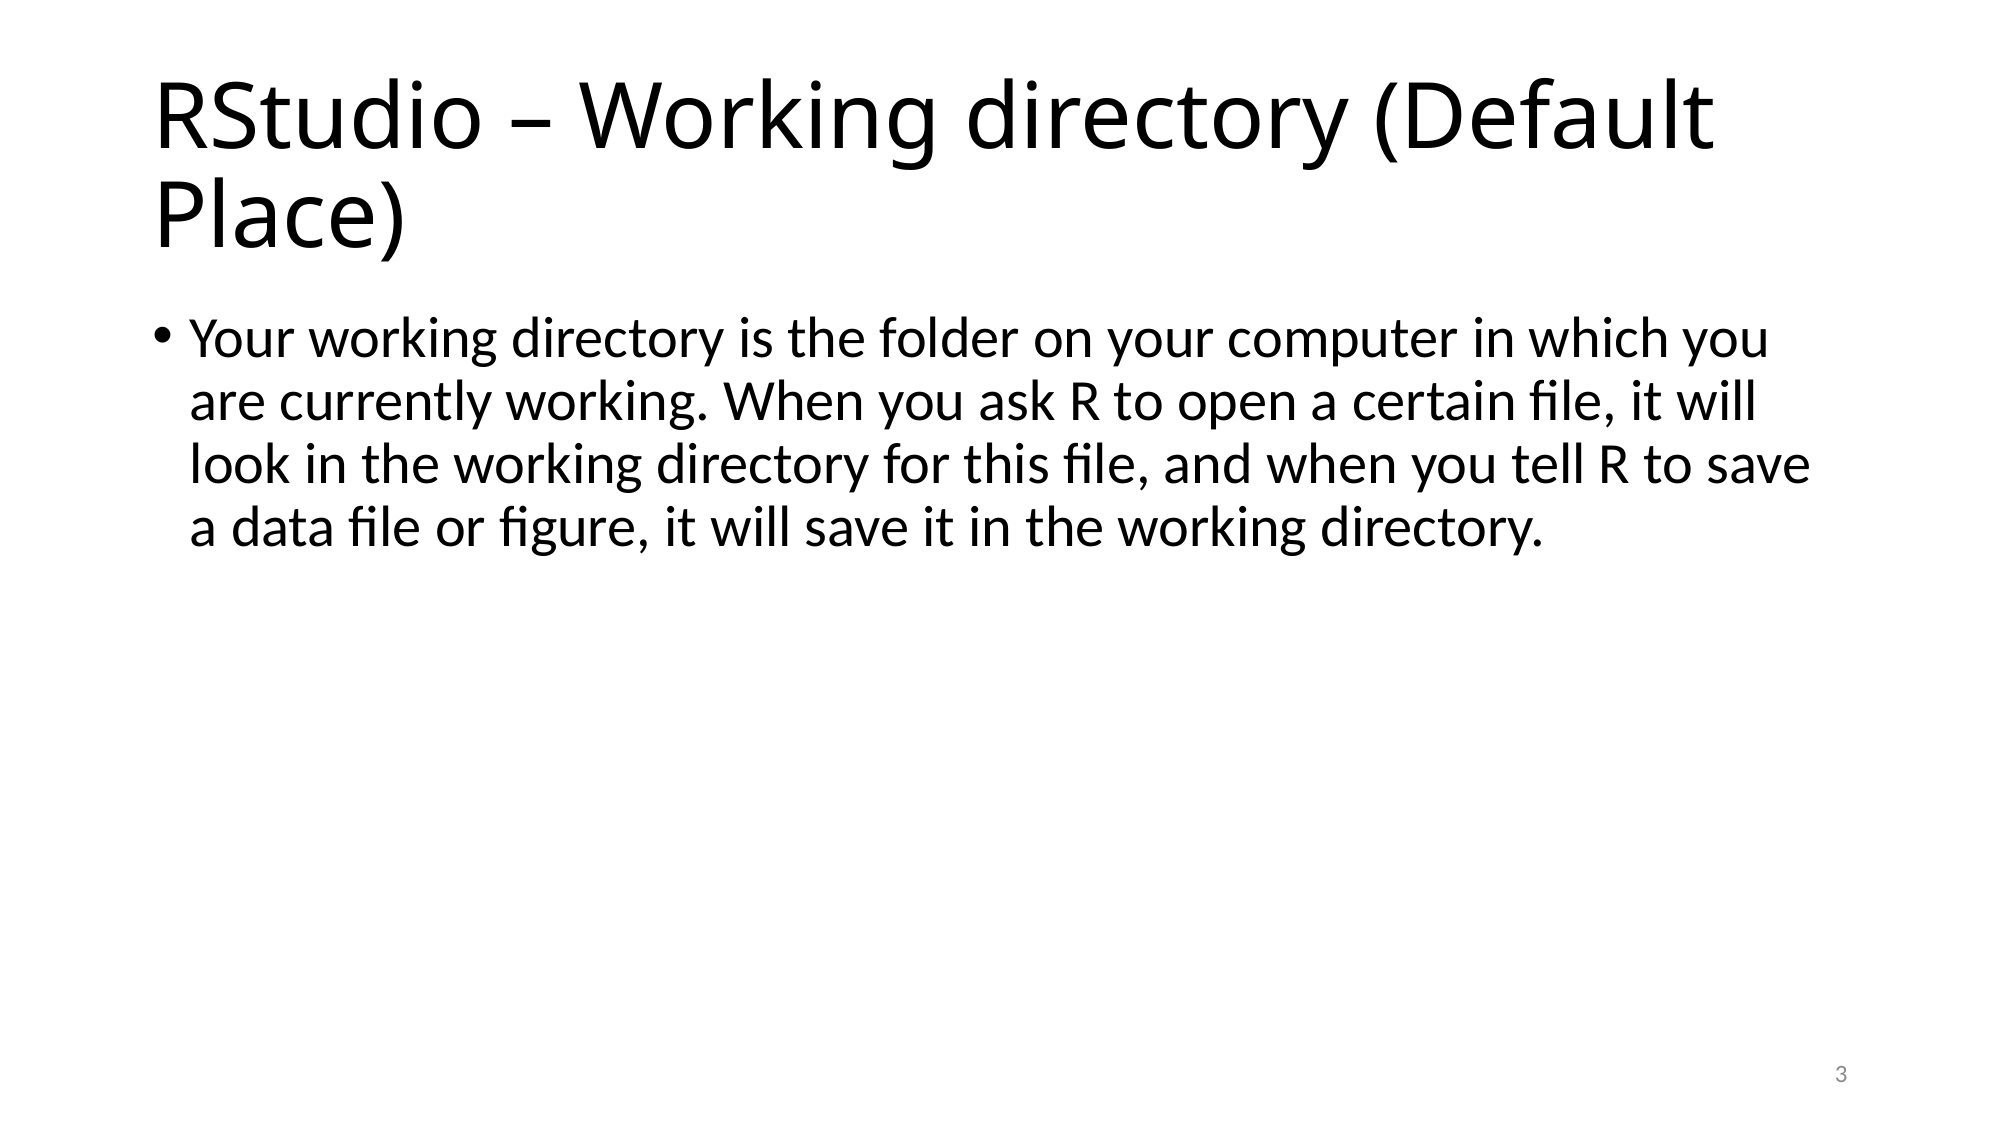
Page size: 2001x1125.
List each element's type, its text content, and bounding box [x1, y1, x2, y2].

title RStudio – Working directory (Default Place) [137, 59, 1863, 278]
slide_number 3 [1412, 1042, 1863, 1103]
list Your working directory is the folder on your computer in which you are currently working. When you ask R to open a certain file, it will look in the working directory for this file, and when you tell R to save a data file or figure, it will save it in the working directory. [137, 299, 1863, 1014]
